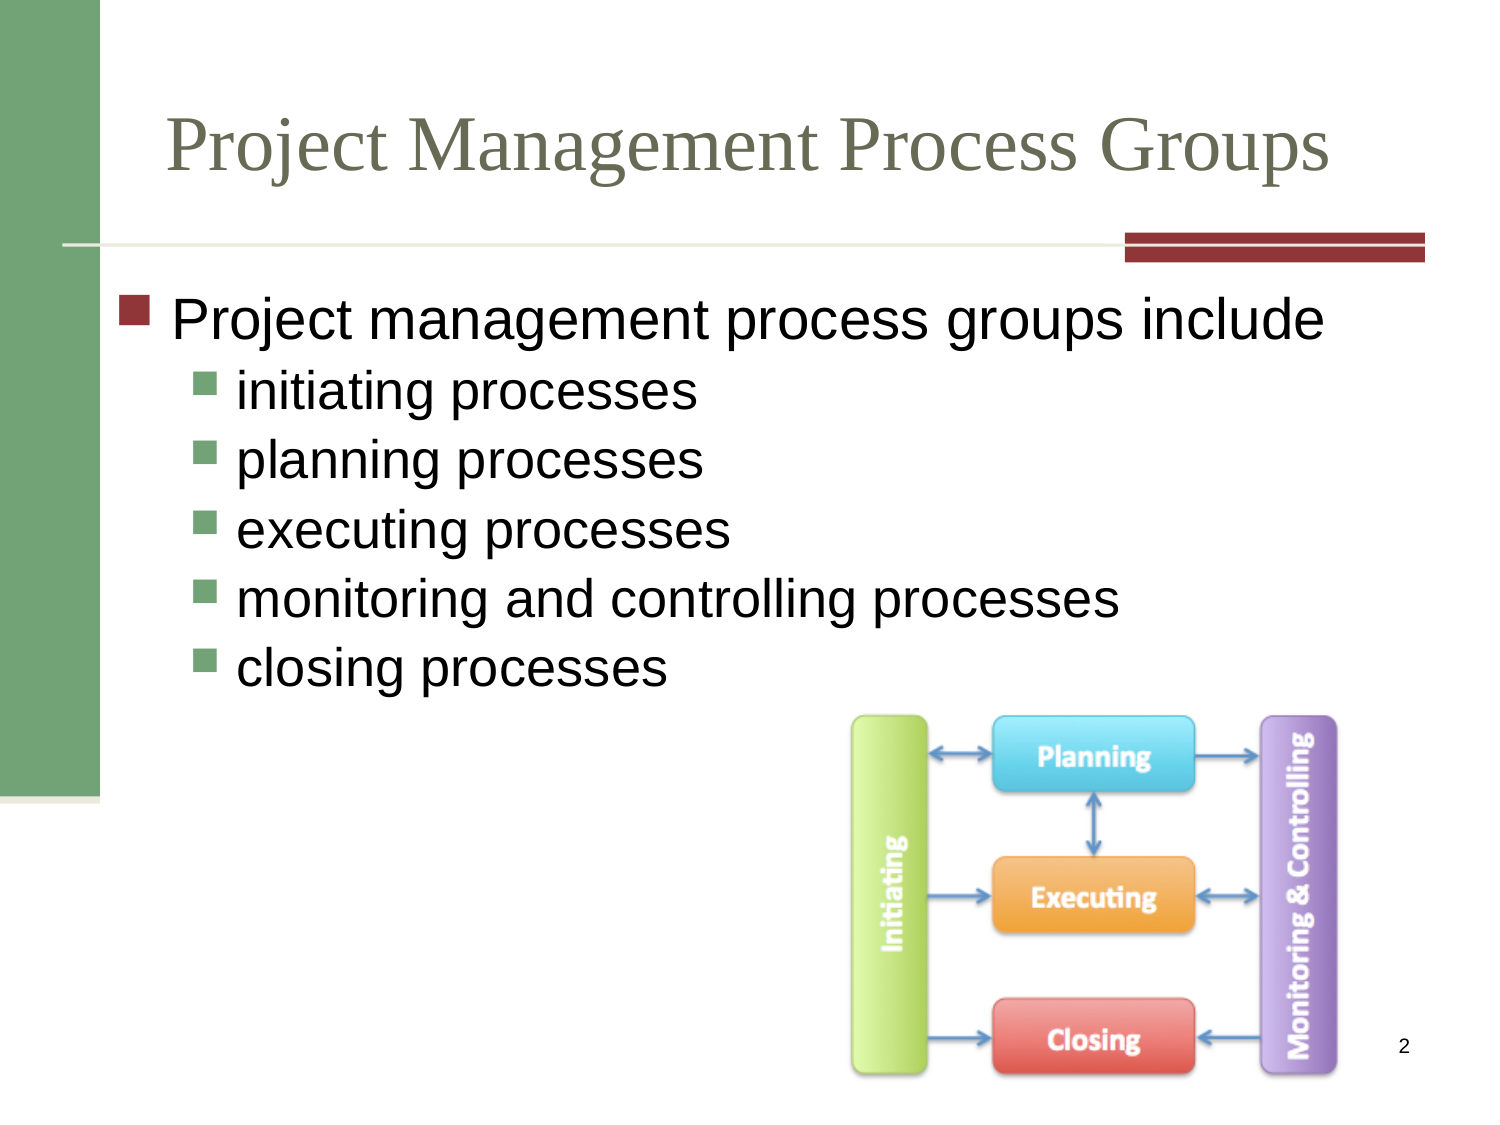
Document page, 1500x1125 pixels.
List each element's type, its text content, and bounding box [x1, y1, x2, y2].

picture [837, 702, 1352, 1088]
list Project management process groups include initiating processes planning processes executing processes monitoring and controlling processes closing processes [99, 281, 1375, 1025]
title Project Management Process Groups [150, 45, 1425, 234]
slide_number 2 [1112, 1024, 1426, 1101]
